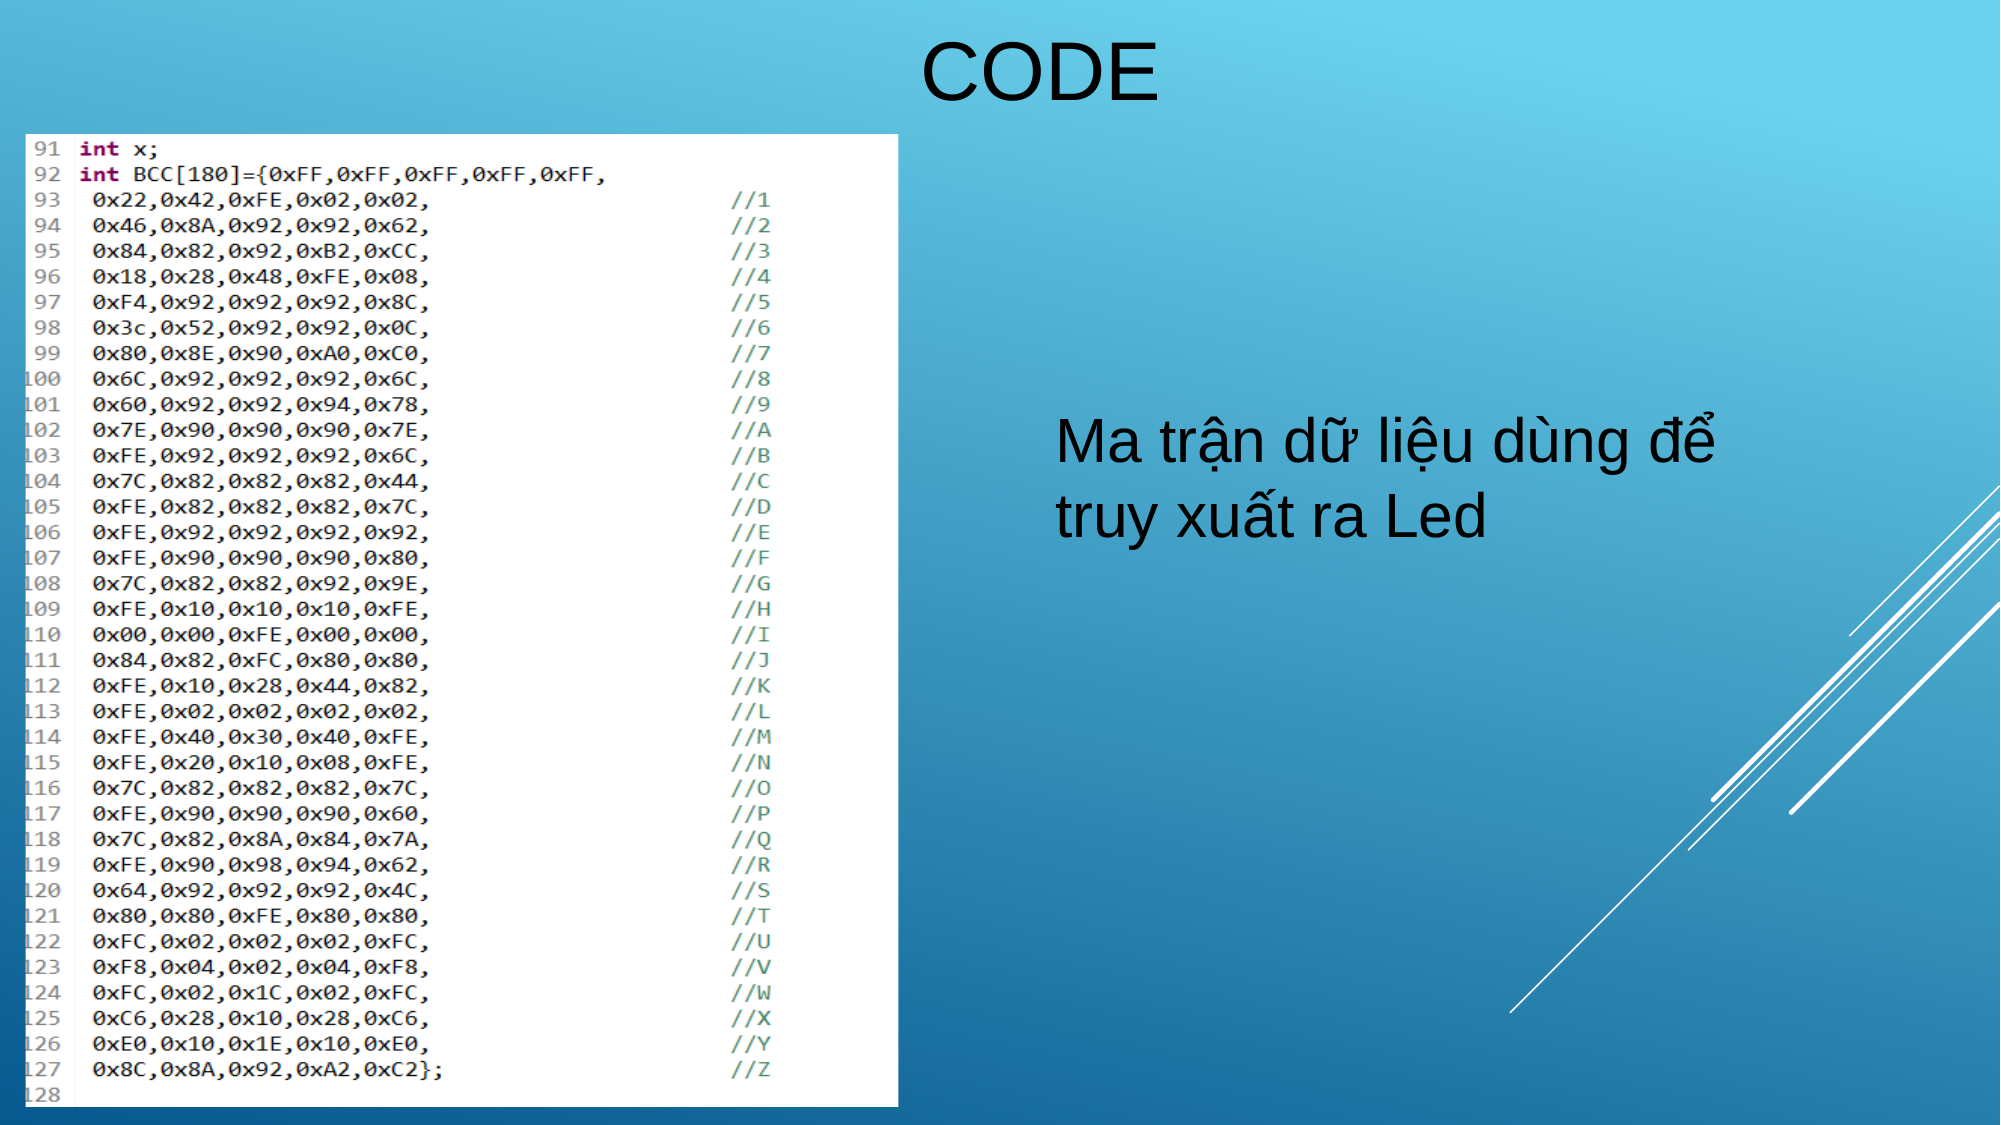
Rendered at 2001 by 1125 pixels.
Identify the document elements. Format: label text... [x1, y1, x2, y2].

text_box Ma trận dữ liệu dùng để truy xuất ra Led [1040, 392, 1753, 558]
picture [25, 133, 899, 1107]
title CODE [898, 0, 1183, 135]
